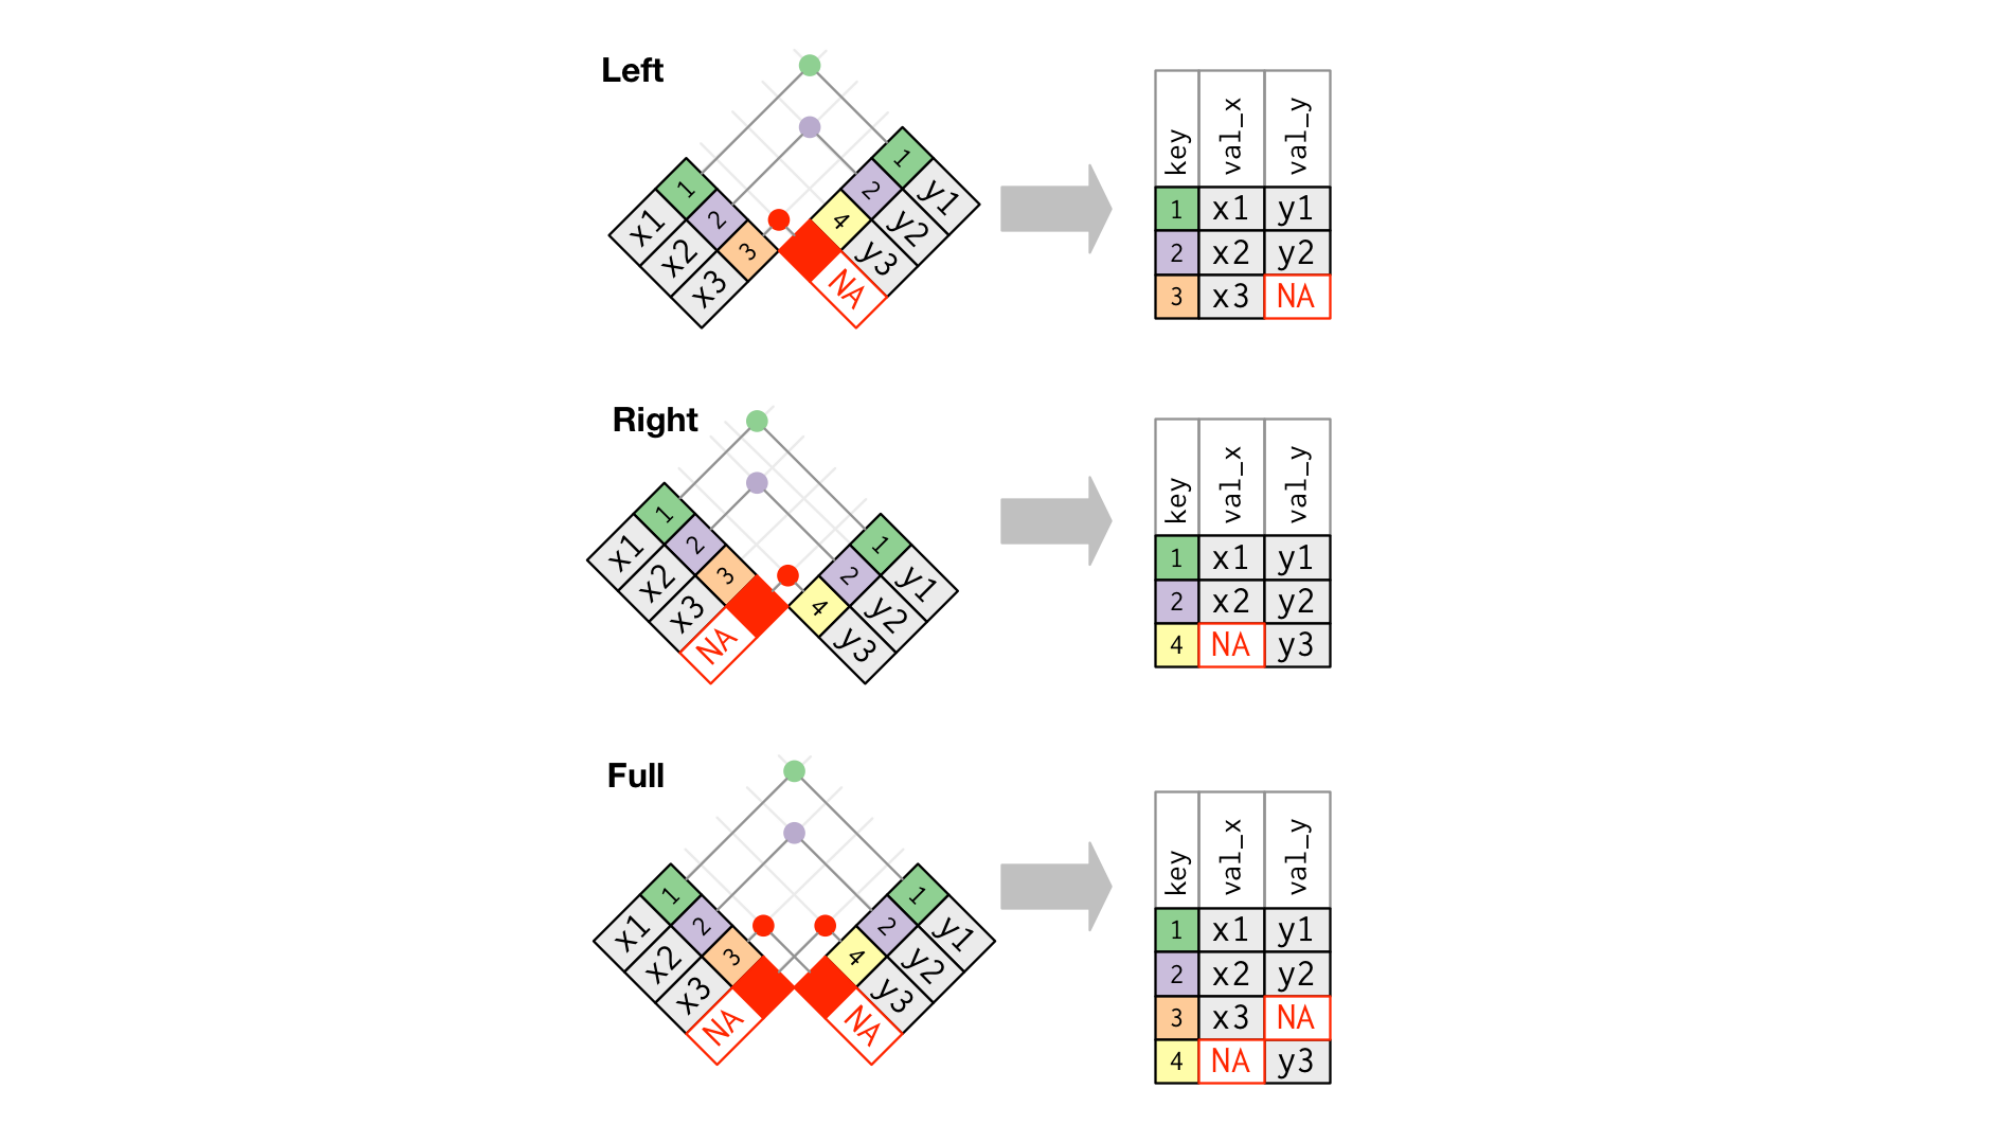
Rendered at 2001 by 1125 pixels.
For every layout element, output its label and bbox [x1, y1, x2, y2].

picture [582, 33, 1335, 1088]
